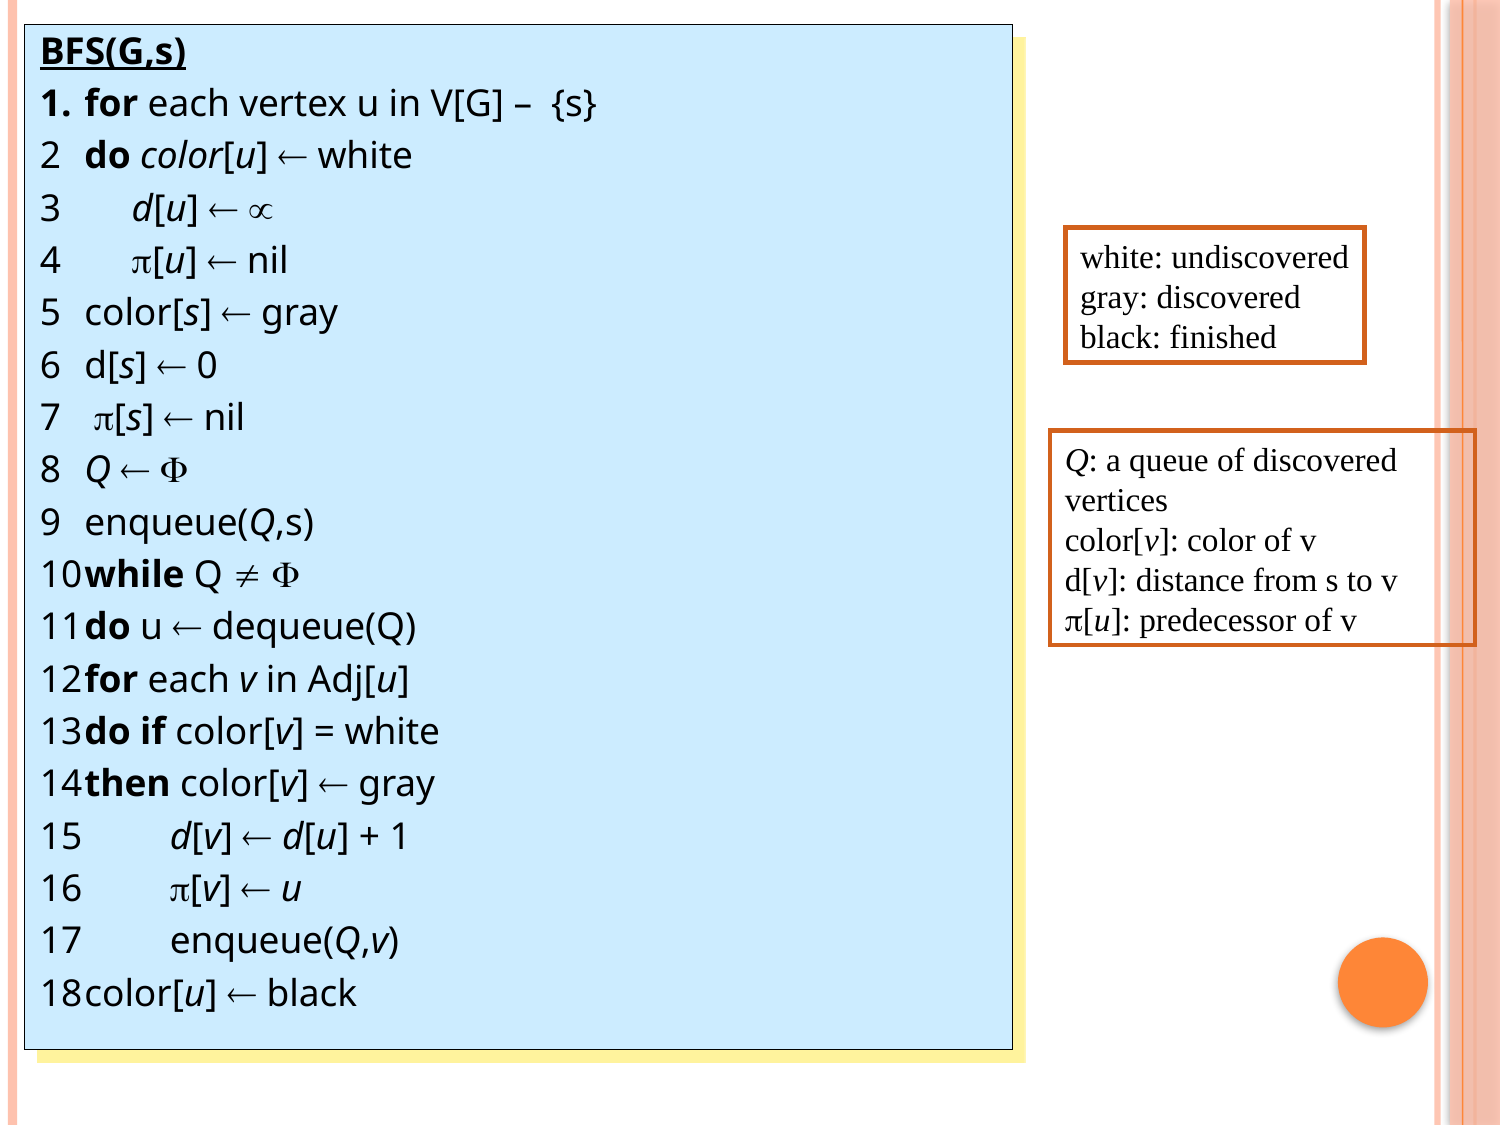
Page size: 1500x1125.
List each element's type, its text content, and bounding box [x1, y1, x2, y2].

text_box Q: a queue of discovered vertices color[v]: color of v d[v]: distance from s to v [u]: predecessor of v [1050, 430, 1475, 645]
text_box white: undiscovered gray: discovered black: finished [1065, 227, 1365, 363]
list BFS(G,s) 1. for each vertex u in V[G] – {s} 2 do color[u]  white 3 d[u]   4 [u]  nil 5 color[s]  gray 6 d[s]  0 7 [s]  nil 8 Q   9 enqueue(Q,s) 10 while Q   11 do u  dequeue(Q) 12 for each v in Adj[u] 13 do if color[v] = white 14 then color[v]  gray 15 d[v]  d[u] + 1 16 [v]  u 17 enqueue(Q,v) 18 color[u]  black [24, 24, 1013, 1050]
